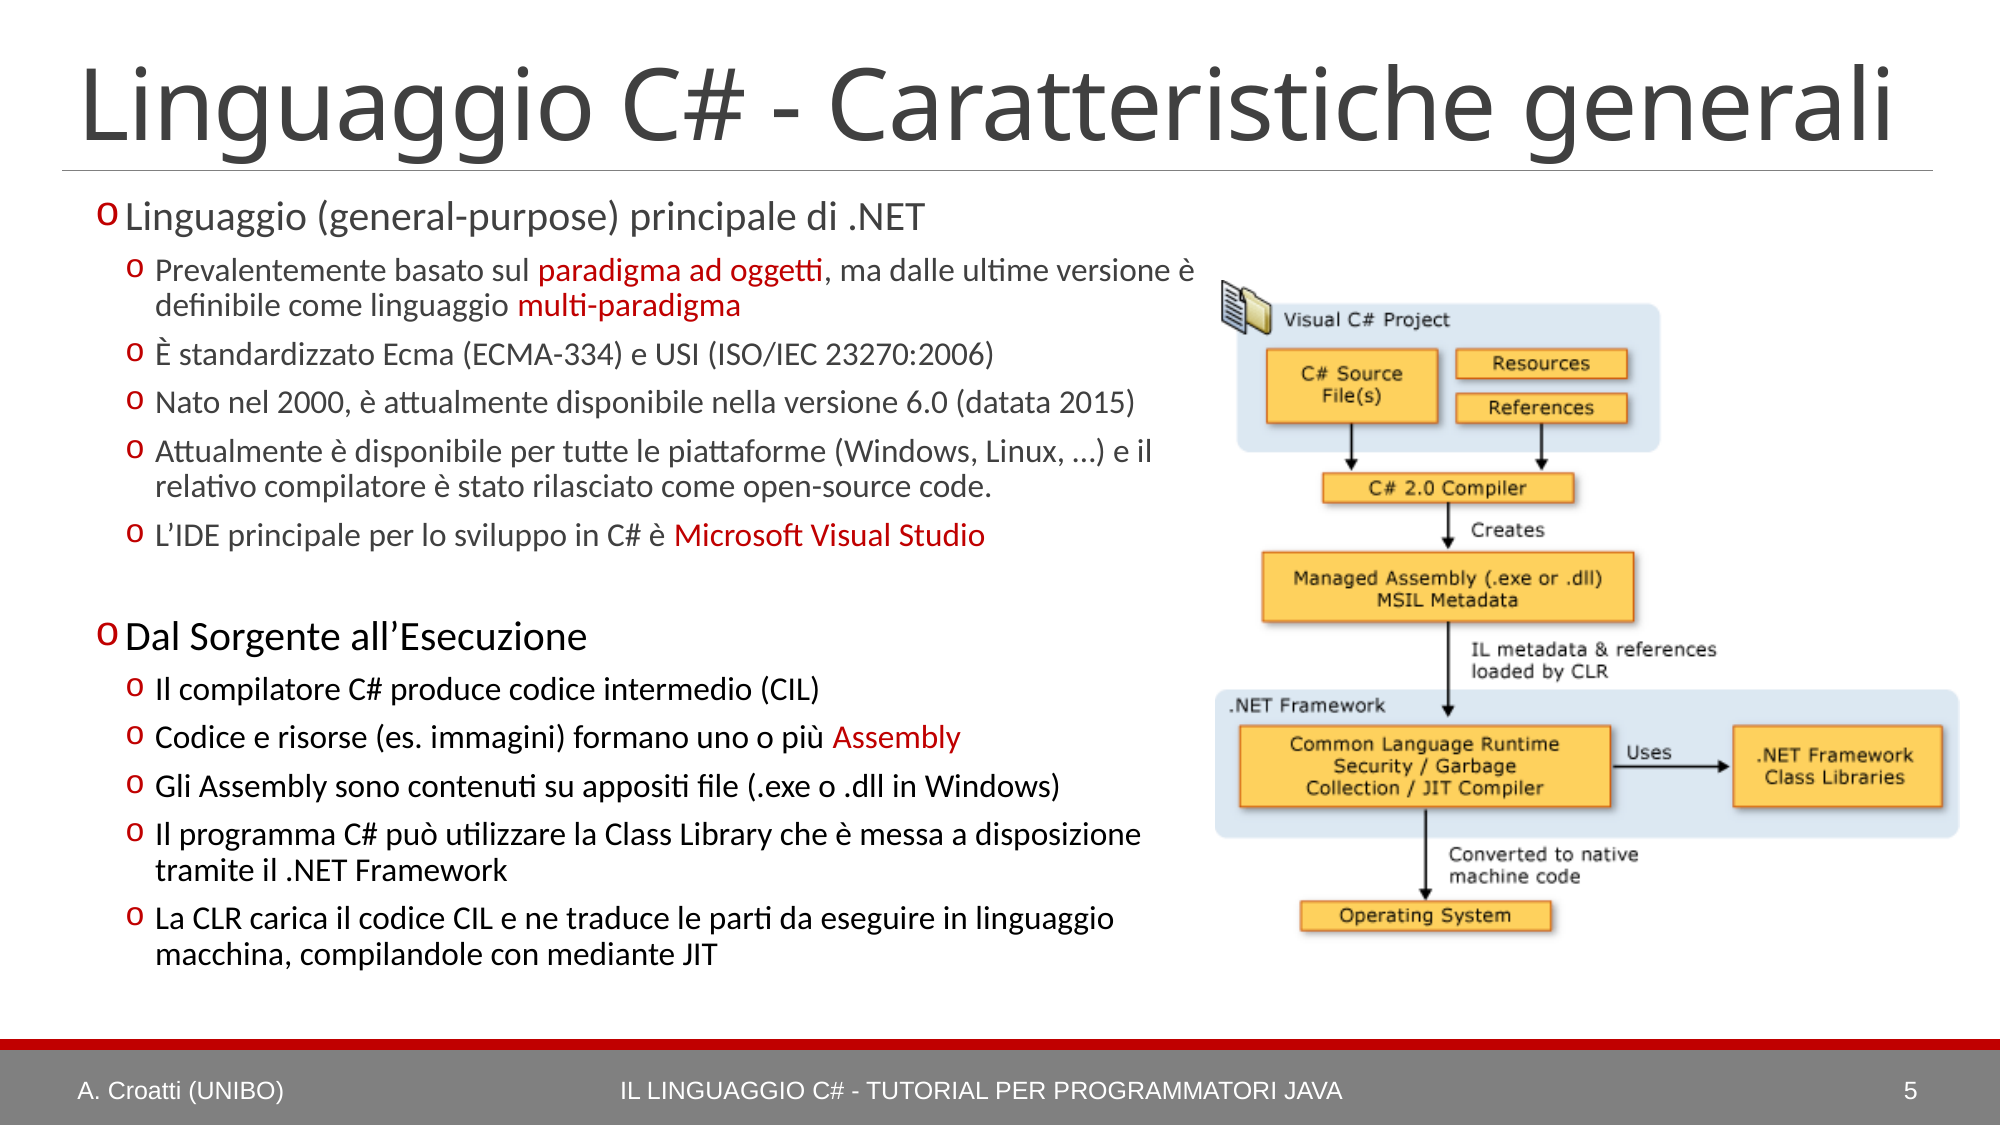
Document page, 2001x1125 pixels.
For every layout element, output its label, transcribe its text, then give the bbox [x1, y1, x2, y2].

slide_number 5 [1624, 1059, 1933, 1120]
title Linguaggio C# - Caratteristiche generali [62, 47, 1933, 169]
picture [1214, 280, 1960, 948]
text_box Linguaggio (general-purpose) principale di .NET Prevalentemente basato sul paradigma ad oggetti, ma dalle ultime versione è definibile come linguaggio multi-paradigma È standardizzato Ecma (ECMA-334) e USI (ISO/IEC 23270:2006) Nato nel 2000, è attualmente disponibile nella versione 6.0 (datata 2015) Attualmente è disponibile per tutte le piattaforme (Windows, Linux, …) e il relativo compilatore è stato rilasciato come open-source code. L’IDE principale per lo sviluppo in C# è Microsoft Visual Studio Dal Sorgente all’Esecuzione Il compilatore C# produce codice intermedio (CIL) Codice e risorse (es. immagini) formano uno o più Assembly Gli Assembly sono contenuti su appositi file (.exe o .dll in Windows) Il programma C# può utilizzare la Class Library che è messa a disposizione tramite il .NET Framework La CLR carica il codice CIL e ne traduce le parti da eseguire in linguaggio macchina, compilandole con mediante JIT [62, 187, 1216, 999]
footer Il Linguaggio C# - Tutorial per Programmatori Java [339, 1059, 1624, 1120]
slide_number A. Croatti (UNIBO) [62, 1059, 339, 1120]
